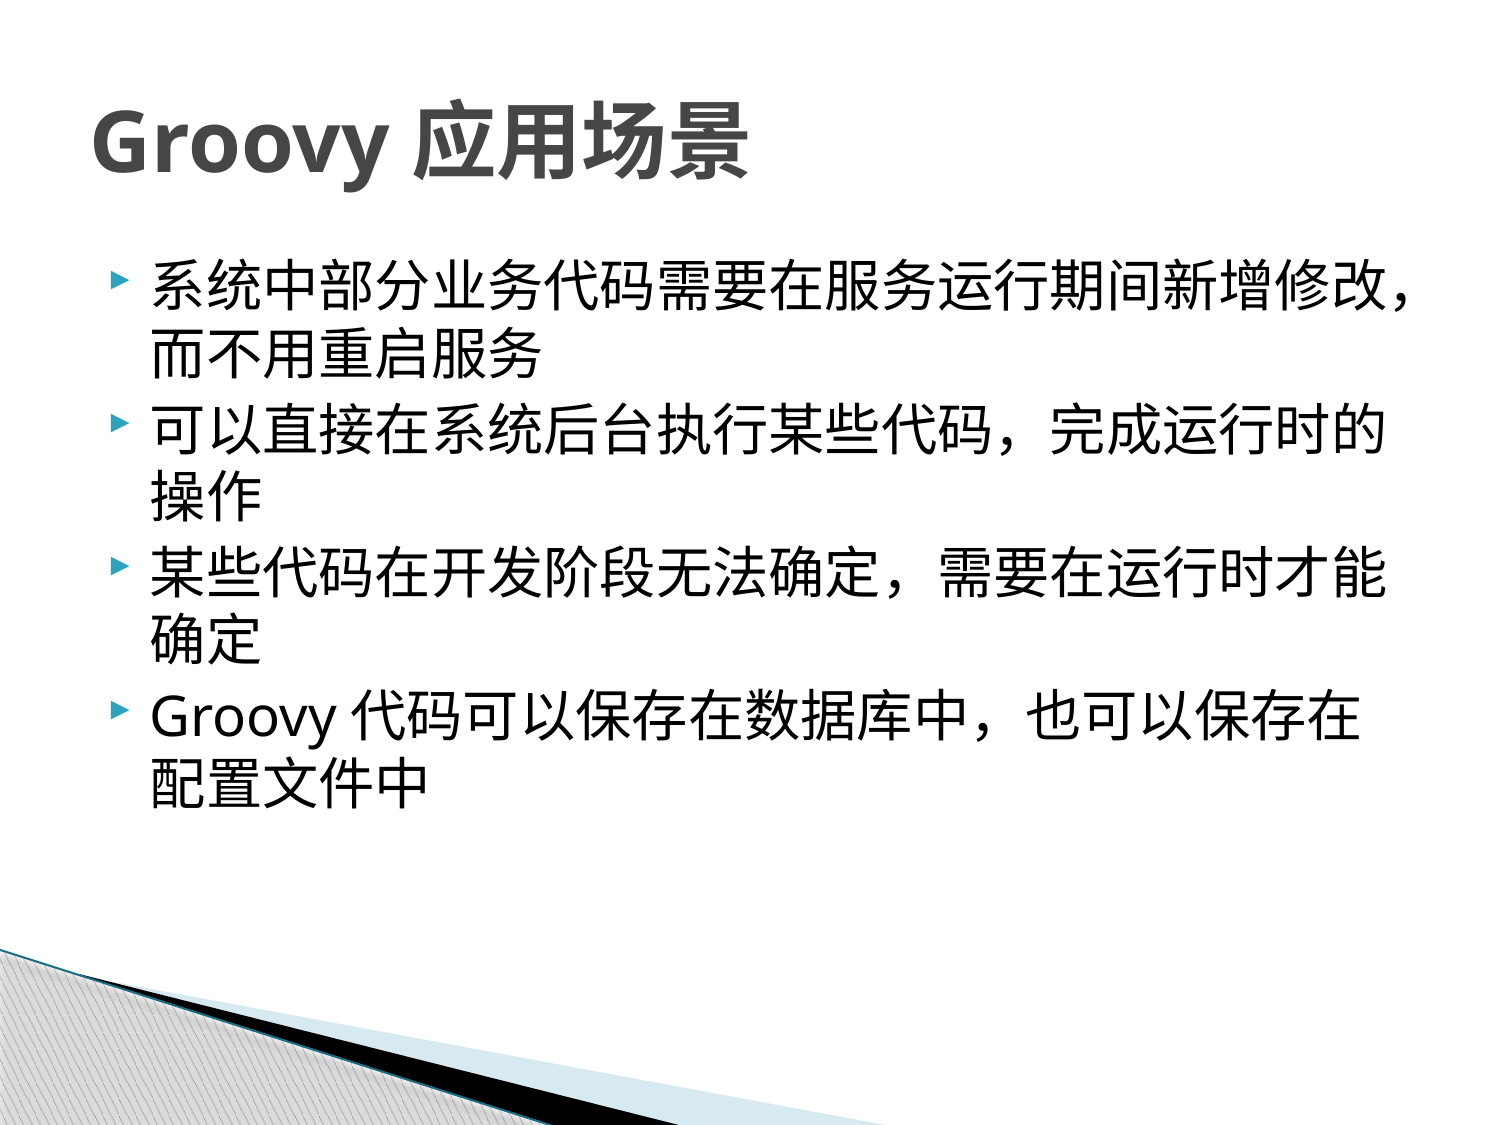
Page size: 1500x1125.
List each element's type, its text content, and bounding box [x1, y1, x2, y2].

list 系统中部分业务代码需要在服务运行期间新增修改，而不用重启服务 可以直接在系统后台执行某些代码，完成运行时的操作 某些代码在开发阶段无法确定，需要在运行时才能确定 Groovy代码可以保存在数据库中，也可以保存在配置文件中 [75, 243, 1425, 986]
title Groovy应用场景 [75, 45, 1425, 233]
